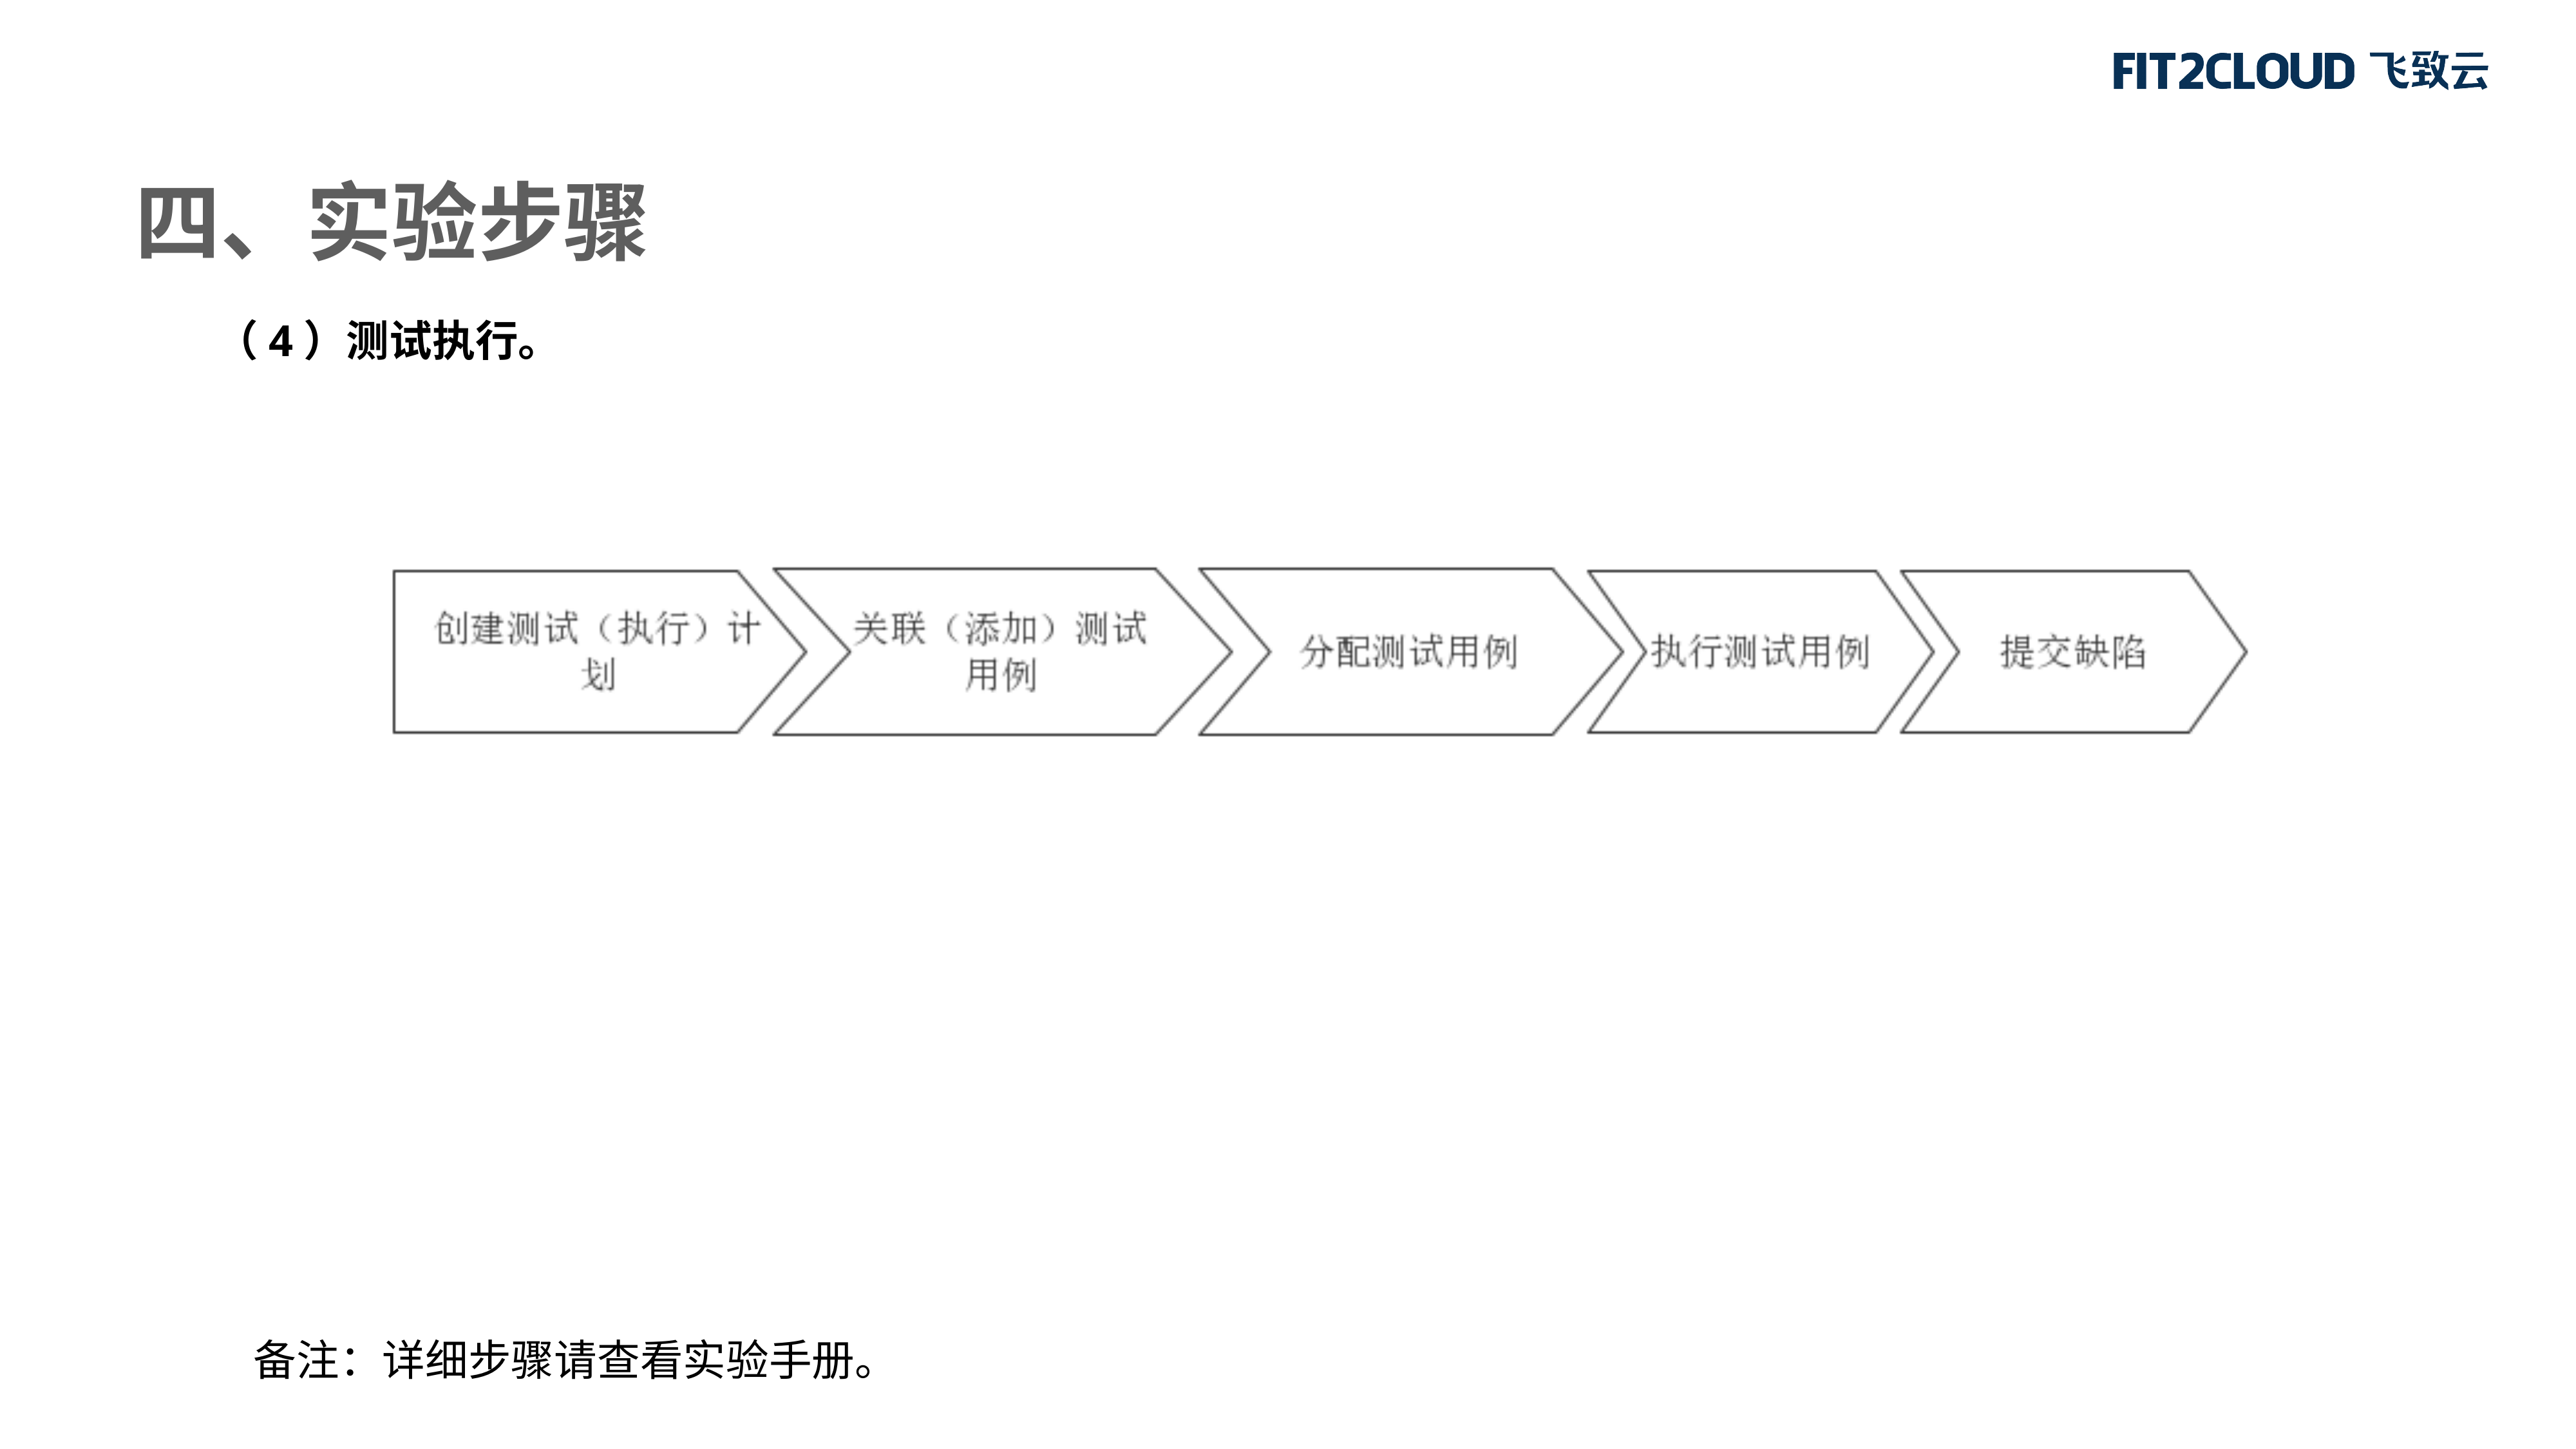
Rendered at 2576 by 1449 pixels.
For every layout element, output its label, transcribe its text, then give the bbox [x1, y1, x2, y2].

text_box （4）测试执行。 [207, 306, 1399, 378]
picture [283, 458, 2320, 808]
picture [2114, 51, 2488, 90]
text_box 备注：详细步骤请查看实验手册。 [245, 1325, 1325, 1392]
text_box 四、实验步骤 [125, 158, 1164, 285]
